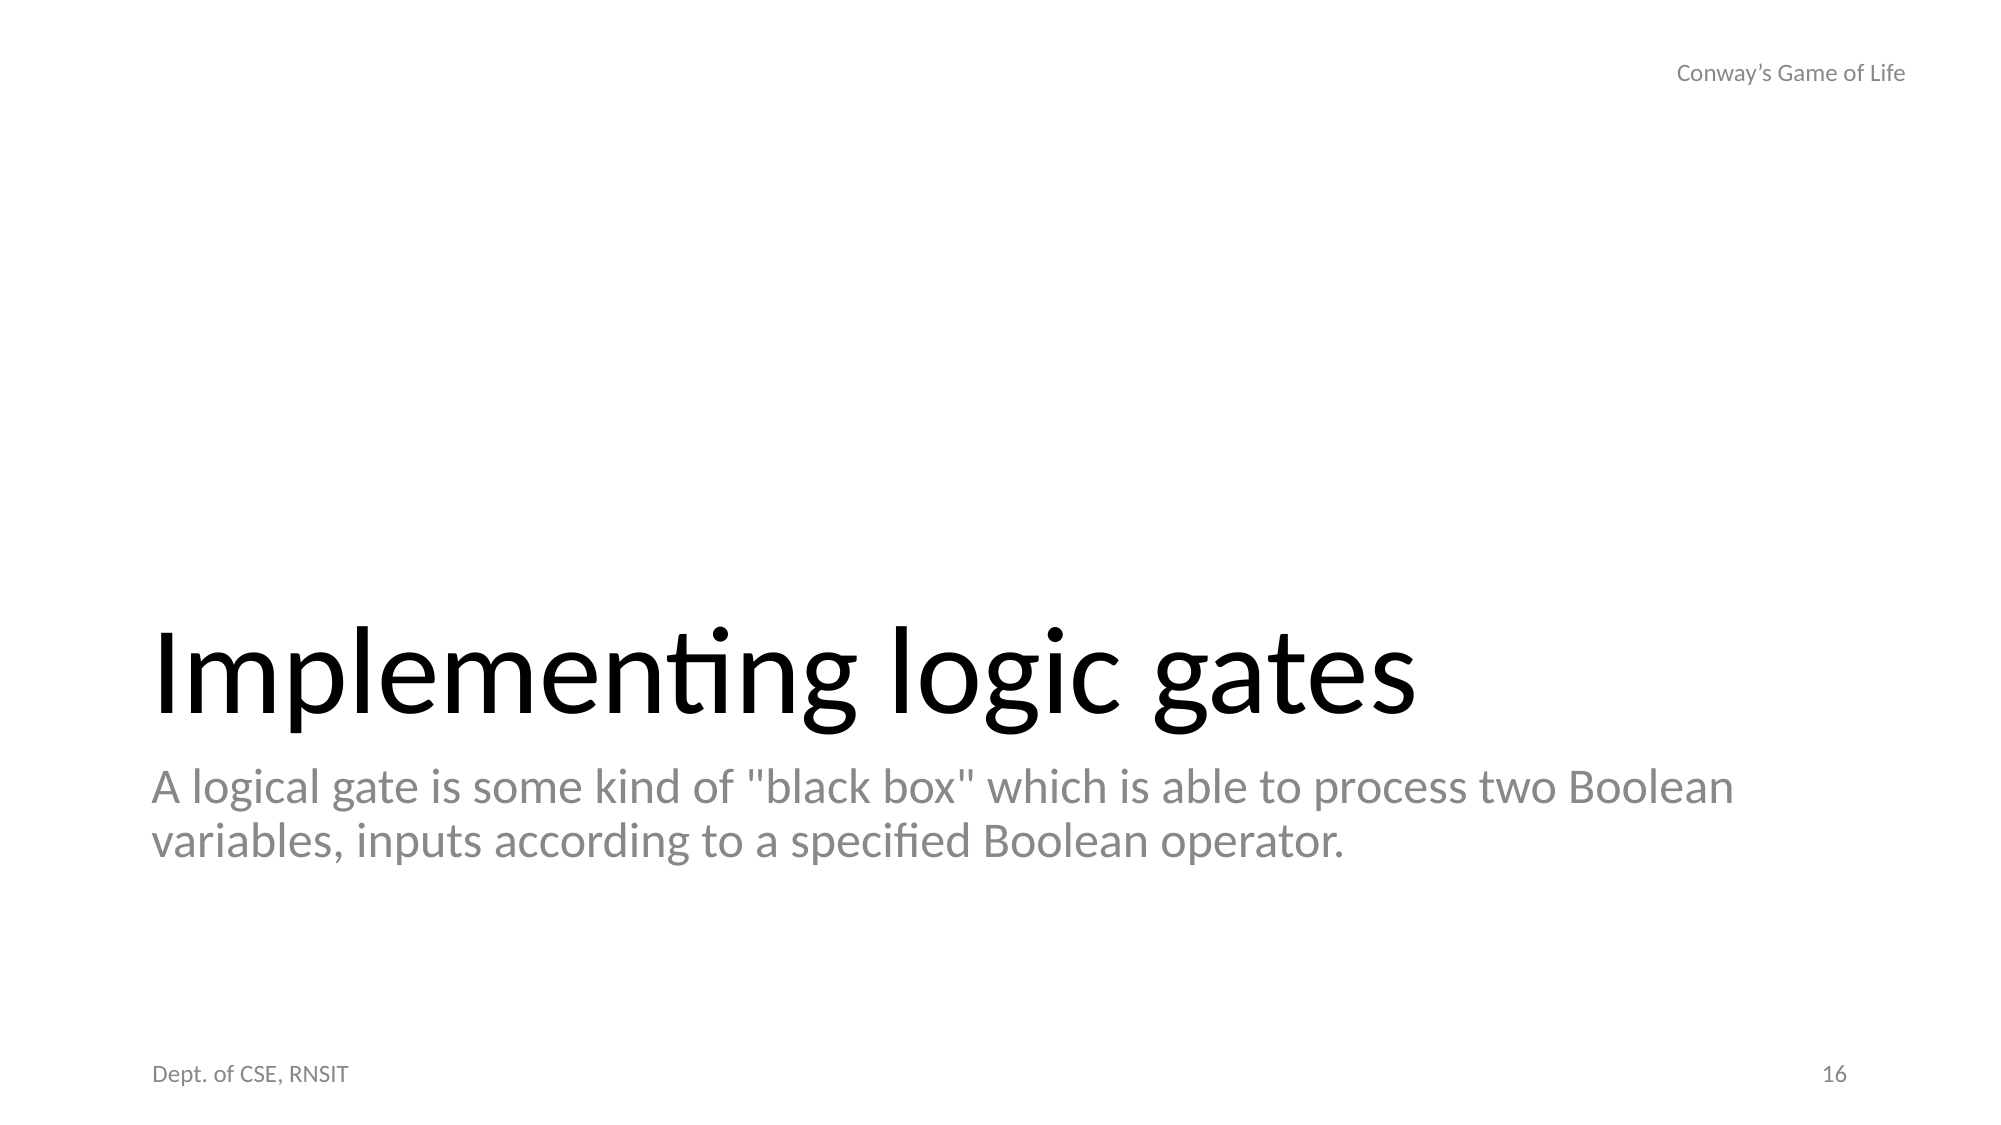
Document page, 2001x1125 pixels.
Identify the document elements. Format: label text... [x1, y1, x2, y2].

slide_number ‹#› [1412, 1042, 1863, 1103]
list A logical gate is some kind of "black box" which is able to process two Boolean variables, inputs according to a specified Boolean operator. [136, 752, 1862, 999]
slide_number Dept. of CSE, RNSIT [137, 1042, 588, 1103]
title Implementing logic gates [136, 280, 1862, 749]
slide_number Conway’s Game of Life [1662, 41, 1926, 102]
